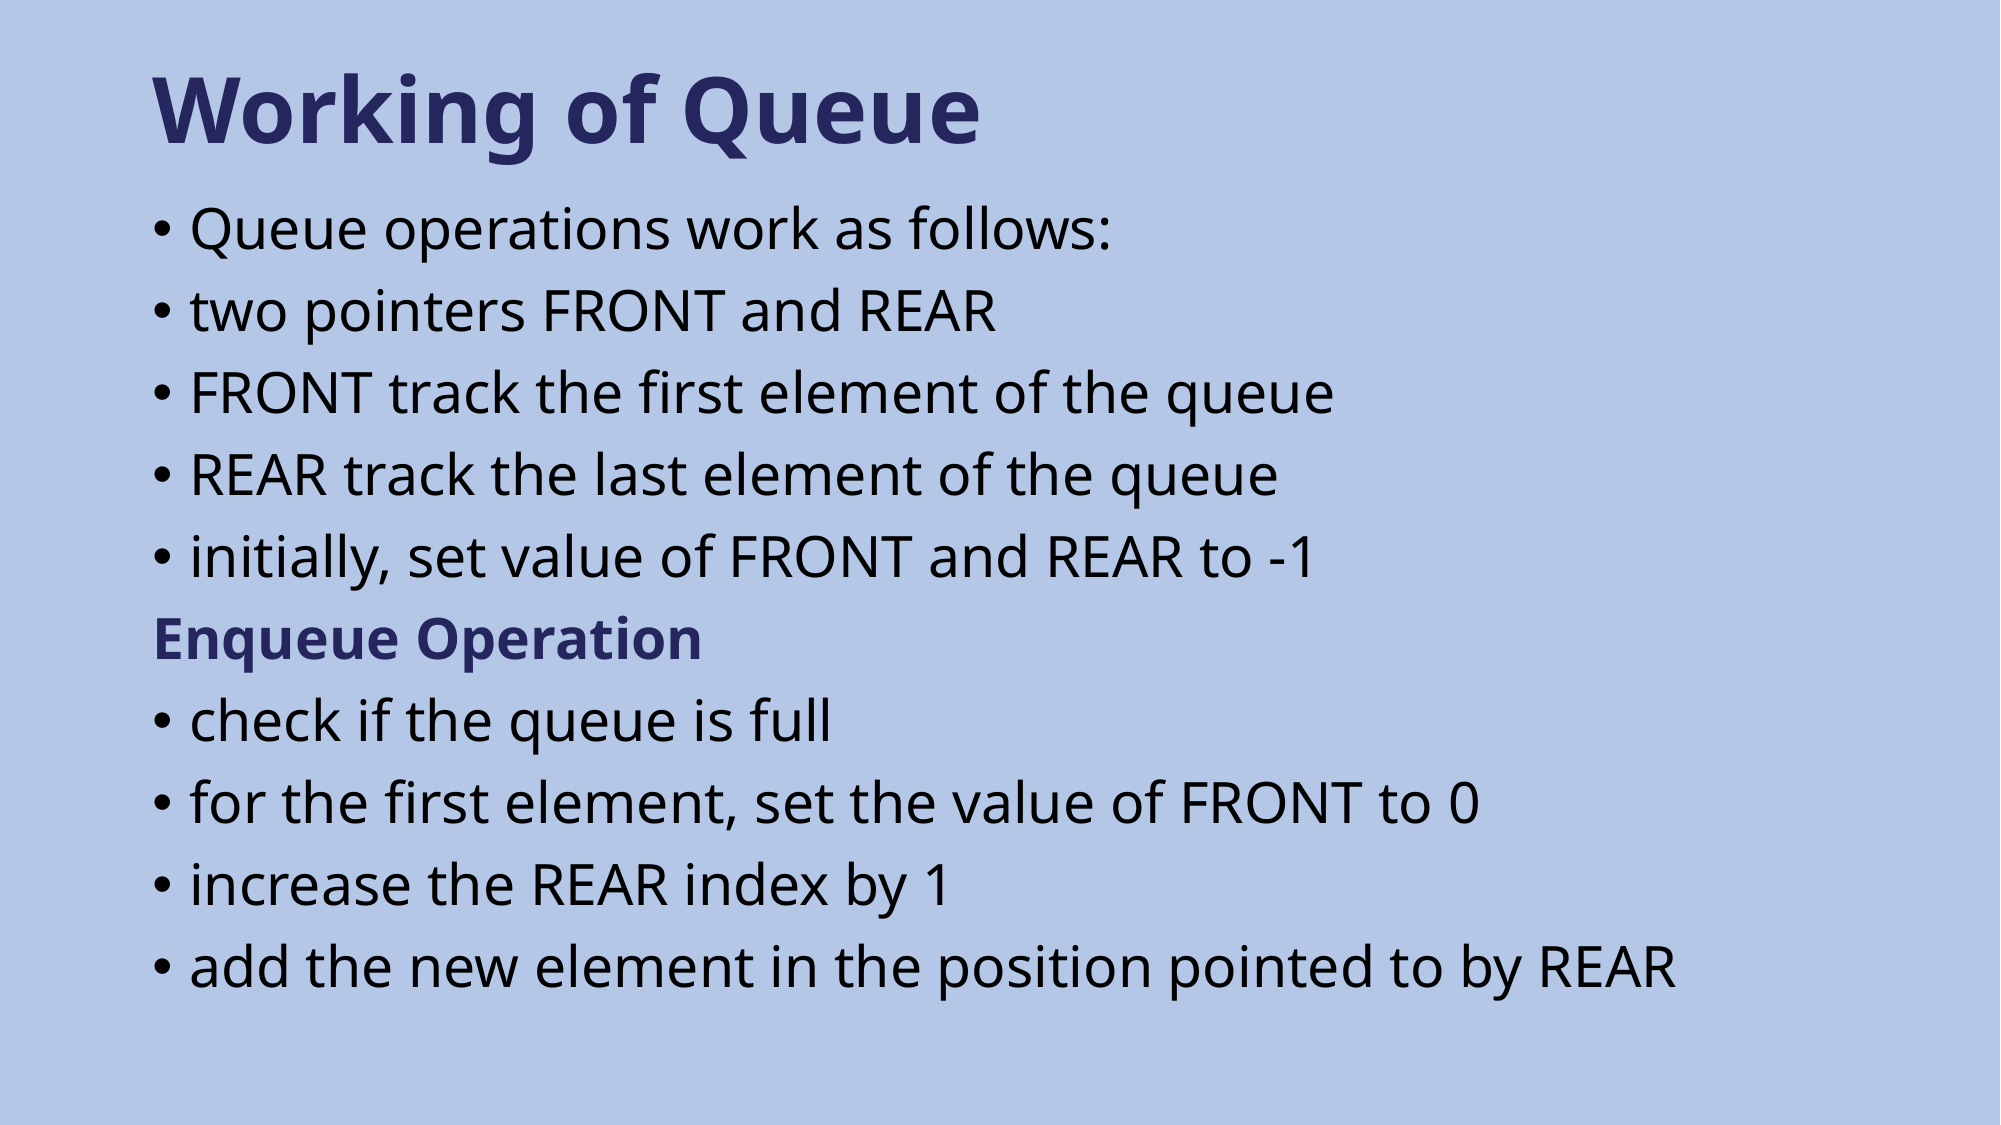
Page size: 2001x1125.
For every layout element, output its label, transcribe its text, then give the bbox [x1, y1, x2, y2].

title Working of Queue [137, 59, 1863, 192]
list Queue operations work as follows: two pointers FRONT and REAR FRONT track the first element of the queue REAR track the last element of the queue initially, set value of FRONT and REAR to -1 Enqueue Operation check if the queue is full for the first element, set the value of FRONT to 0 increase the REAR index by 1 add the new element in the position pointed to by REAR [137, 192, 1863, 1014]
